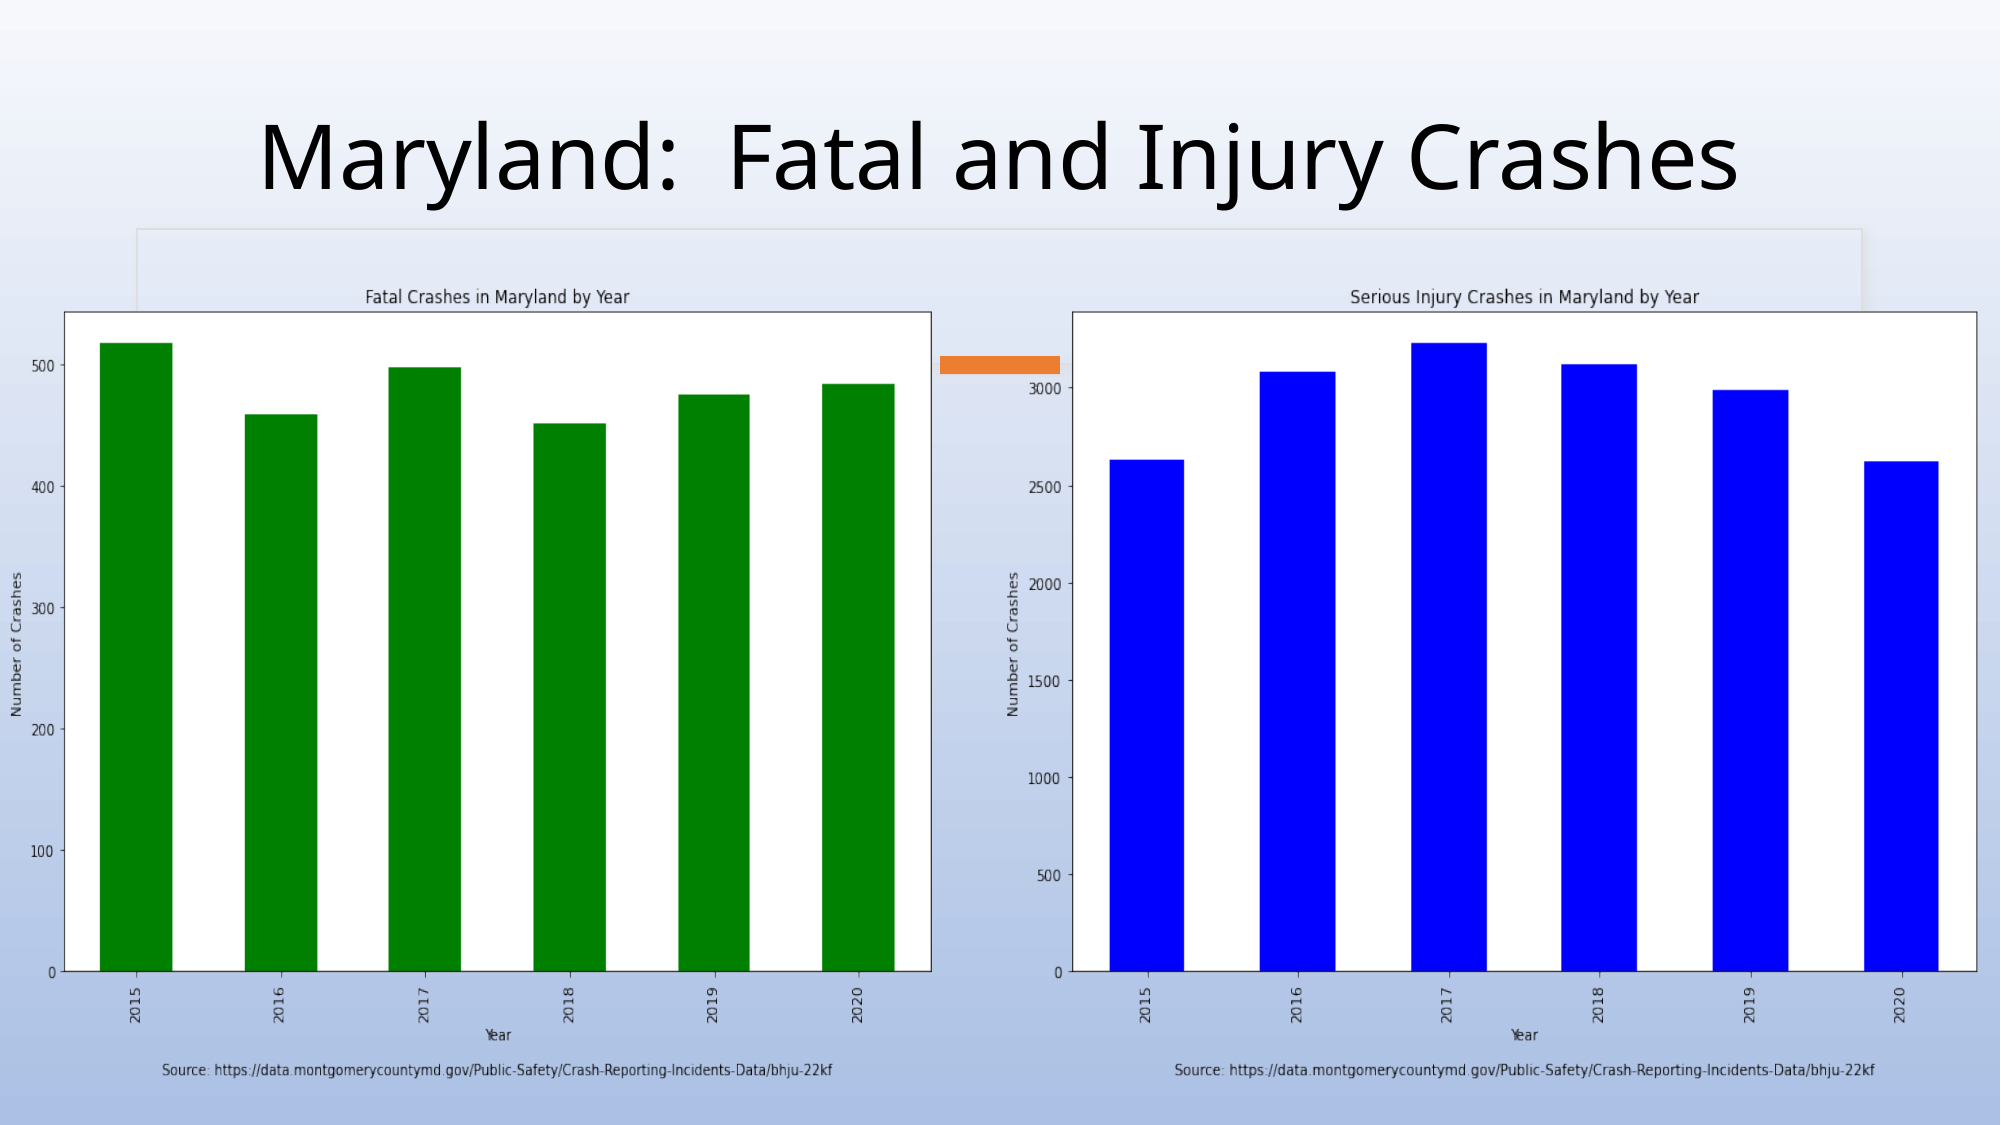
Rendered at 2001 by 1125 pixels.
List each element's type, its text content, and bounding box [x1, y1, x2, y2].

text_box [0, 0, 2000, 1125]
text_box [136, 228, 1863, 355]
title Maryland: Fatal and Injury Crashes [137, 37, 1863, 217]
text_box [941, 355, 999, 375]
picture [999, 278, 1986, 1088]
picture [3, 278, 941, 1088]
